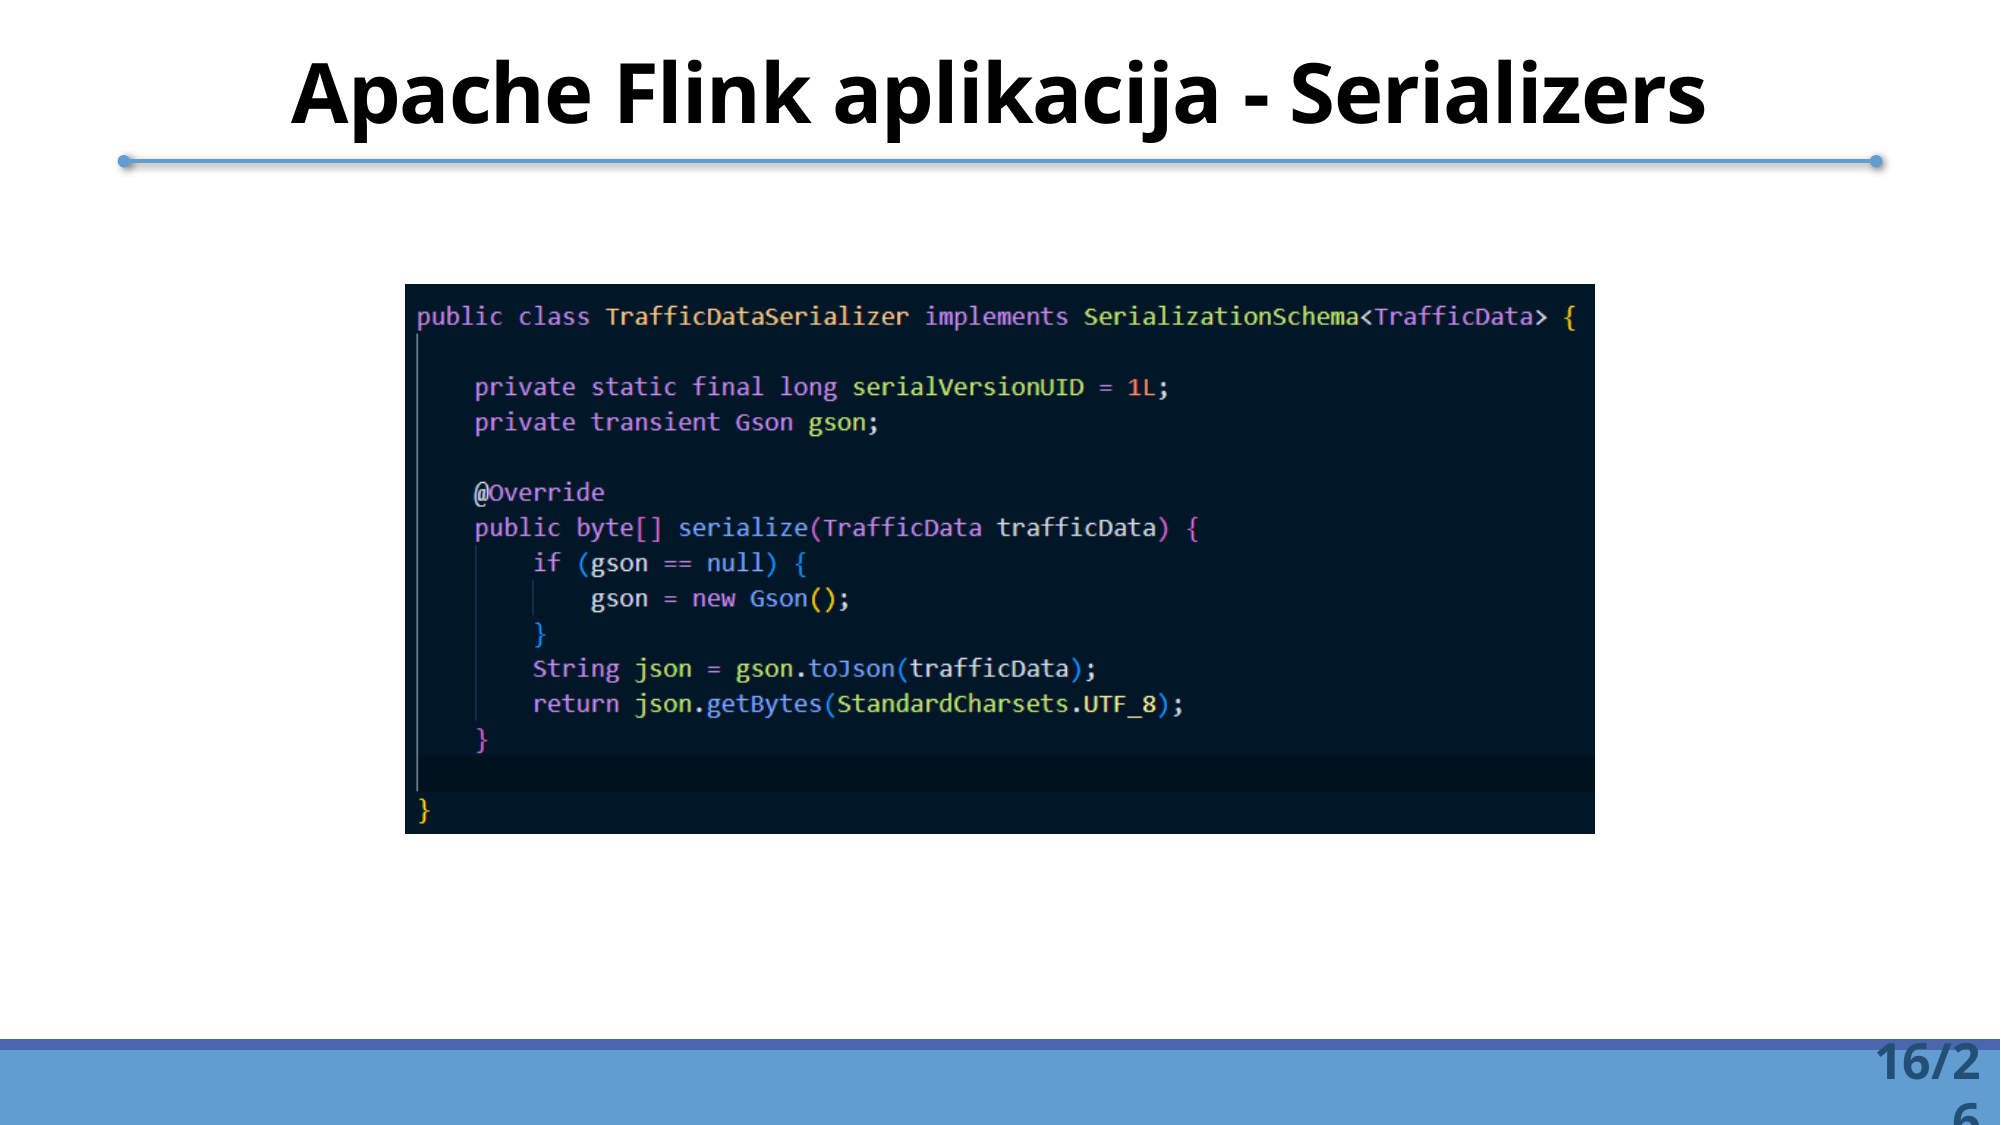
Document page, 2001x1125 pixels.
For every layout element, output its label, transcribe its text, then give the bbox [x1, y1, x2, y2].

picture [404, 283, 1596, 843]
title Apache Flink aplikacija - Serializers [99, 42, 1900, 148]
slide_number 16/26 [1839, 1054, 1996, 1125]
